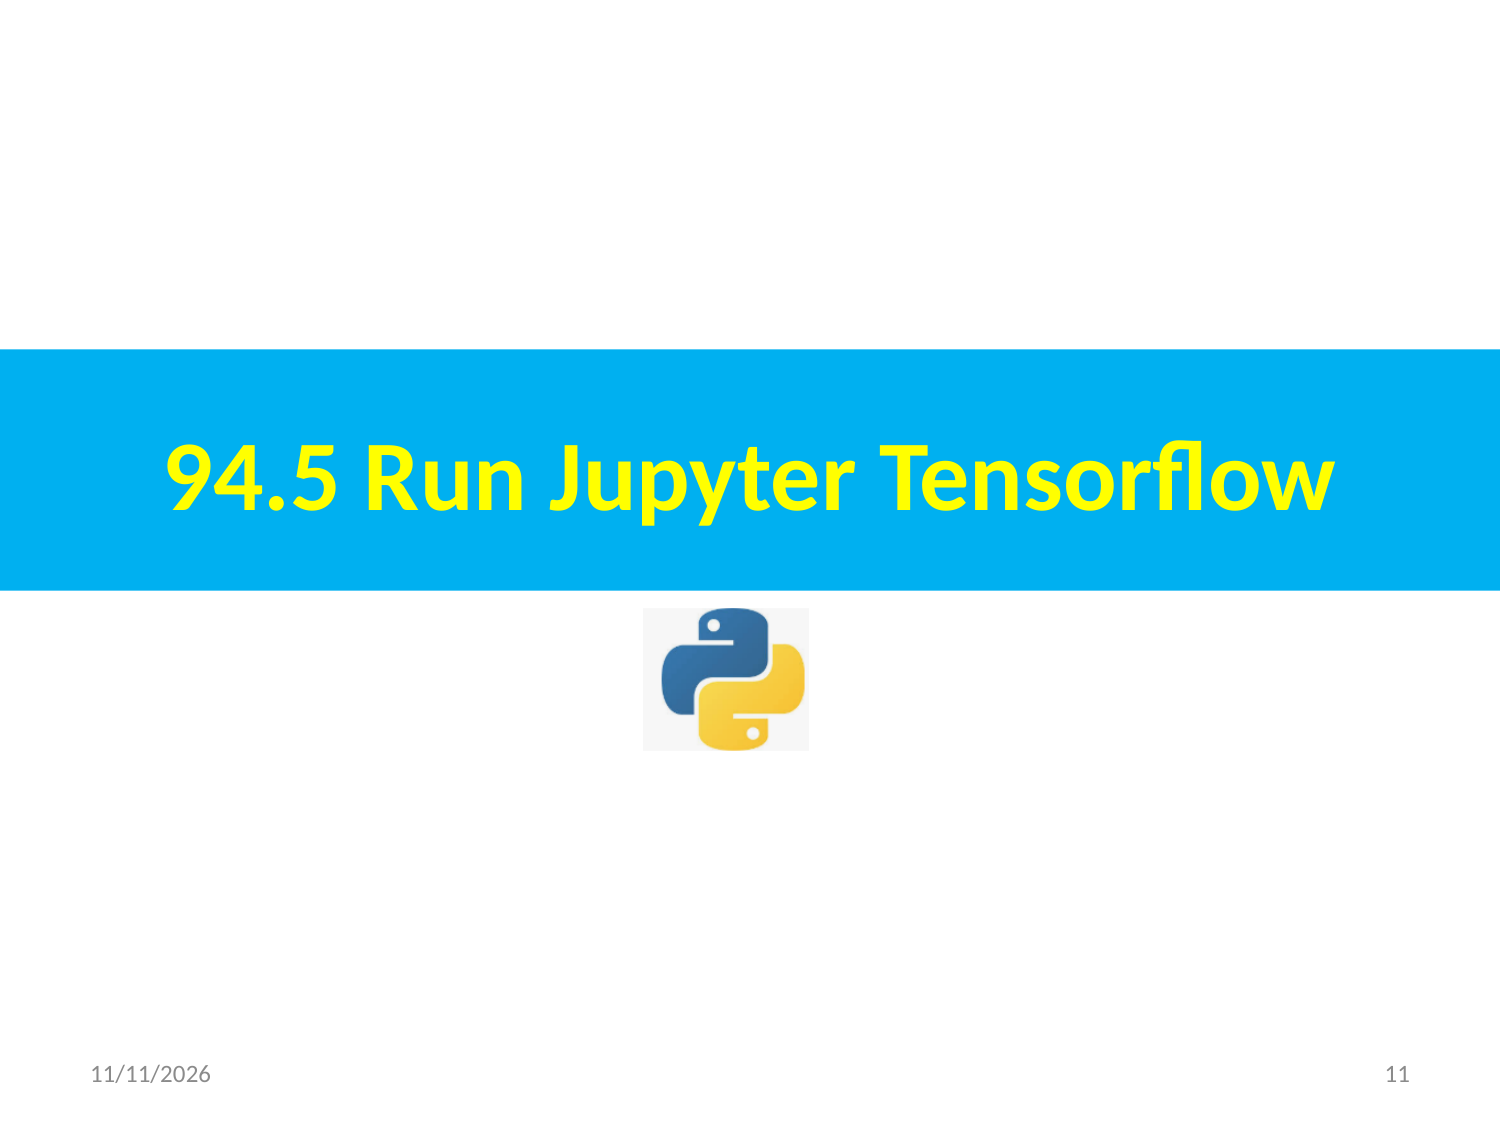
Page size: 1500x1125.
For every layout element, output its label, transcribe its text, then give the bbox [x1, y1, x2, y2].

title 94.5 Run Jupyter Tensorflow [0, 349, 1500, 591]
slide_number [75, 1042, 425, 1103]
slide_number 11 [1074, 1042, 1425, 1103]
picture [643, 606, 809, 752]
